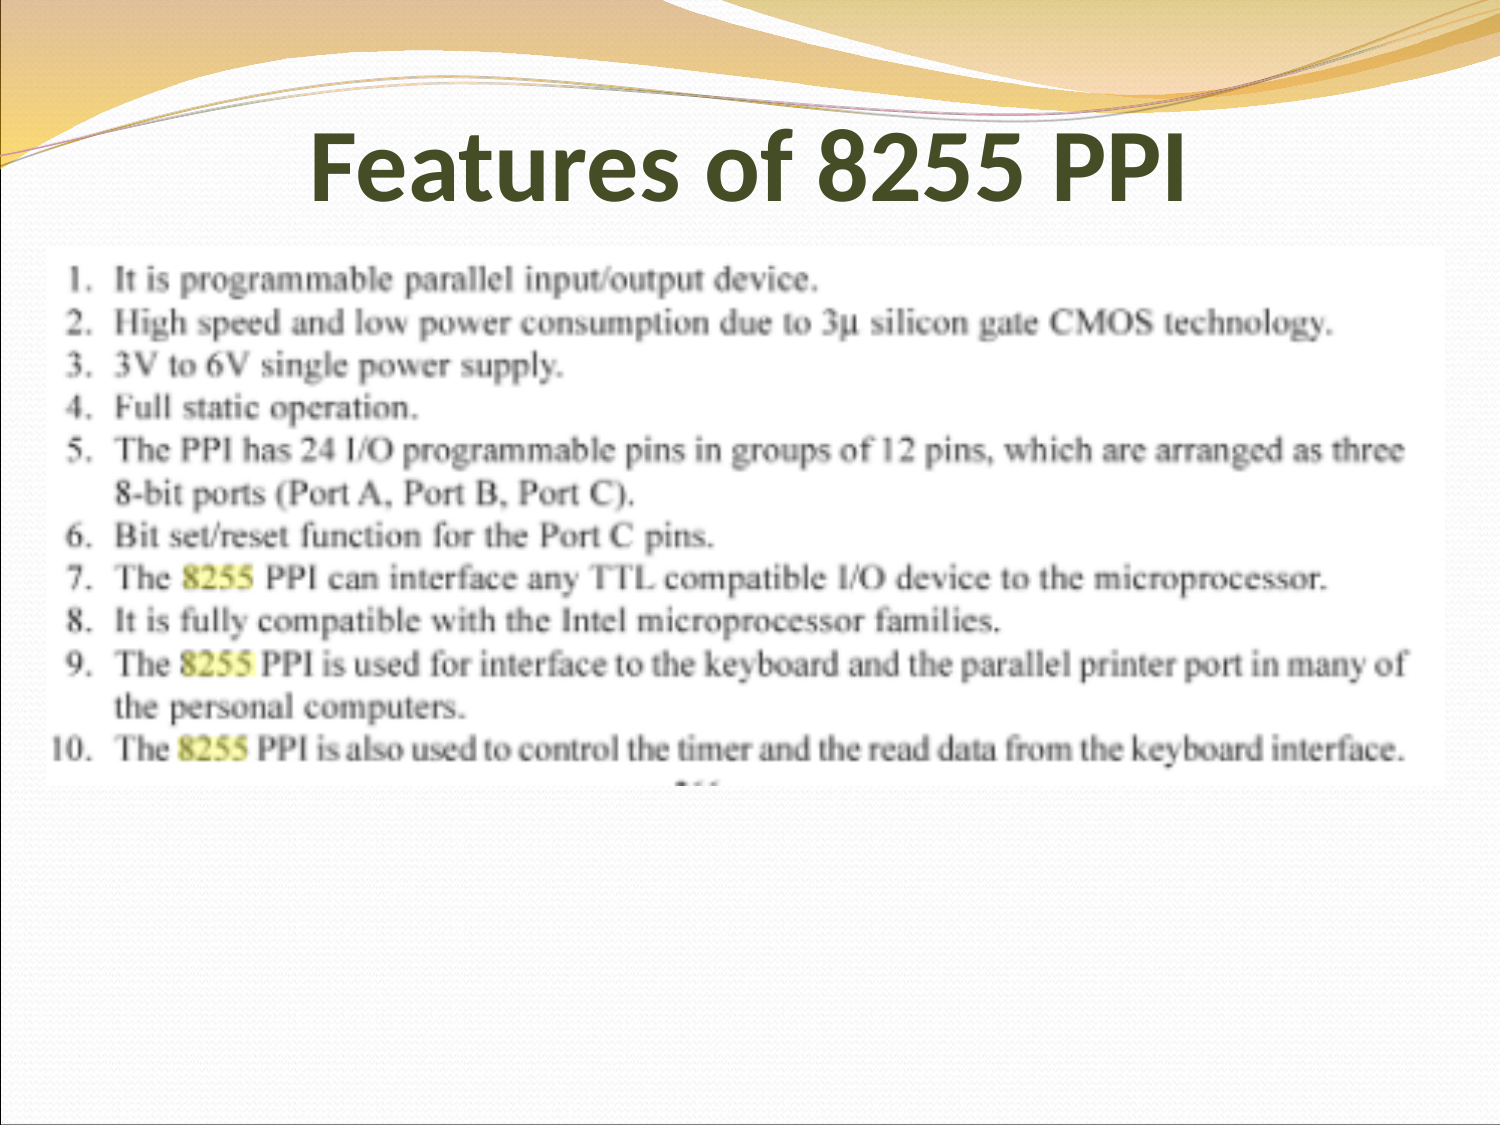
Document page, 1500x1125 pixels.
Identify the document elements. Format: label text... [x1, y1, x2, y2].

picture [0, 0, 1500, 1125]
title Features of 8255 PPI [75, 35, 1425, 223]
